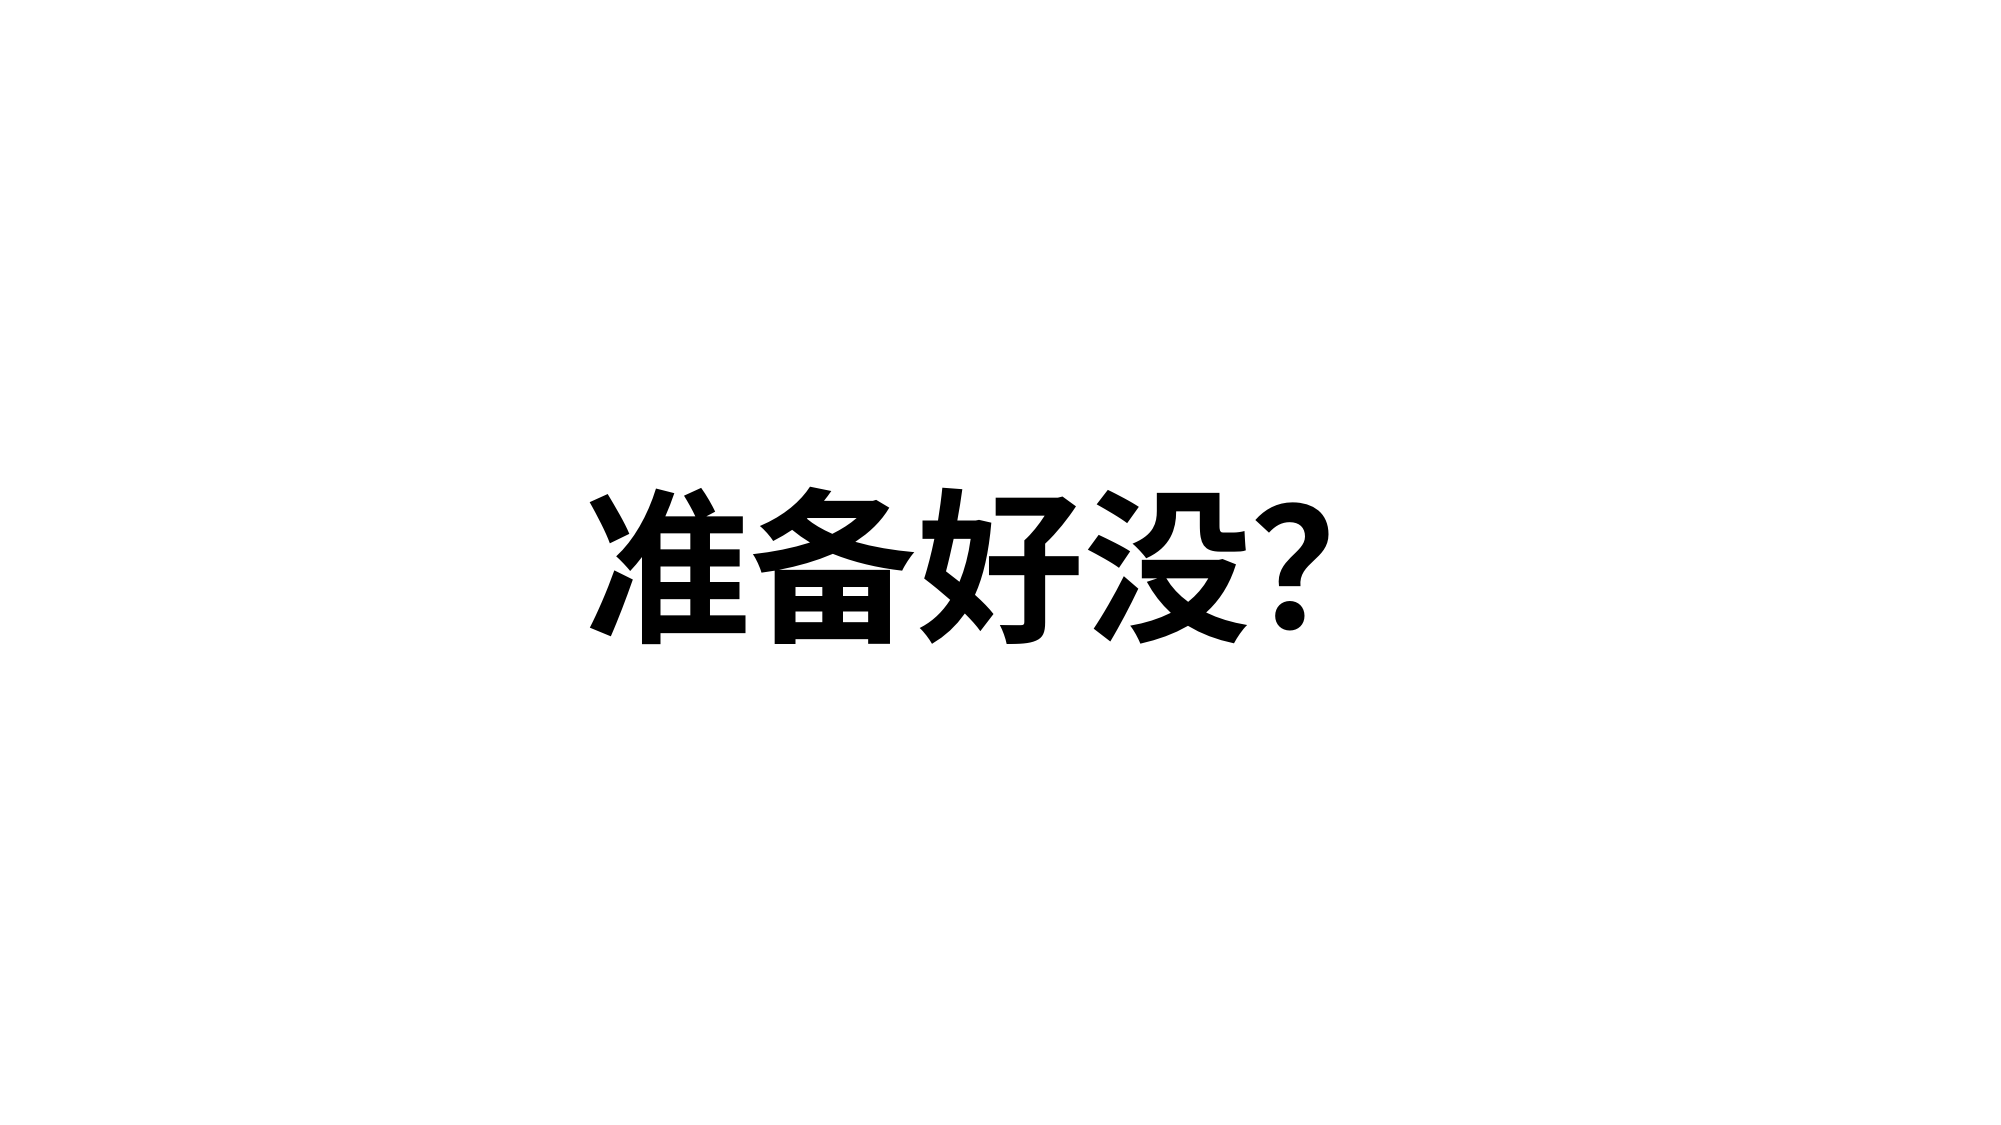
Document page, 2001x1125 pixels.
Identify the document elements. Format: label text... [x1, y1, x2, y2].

text_box 准备好没？ [580, 458, 1423, 667]
